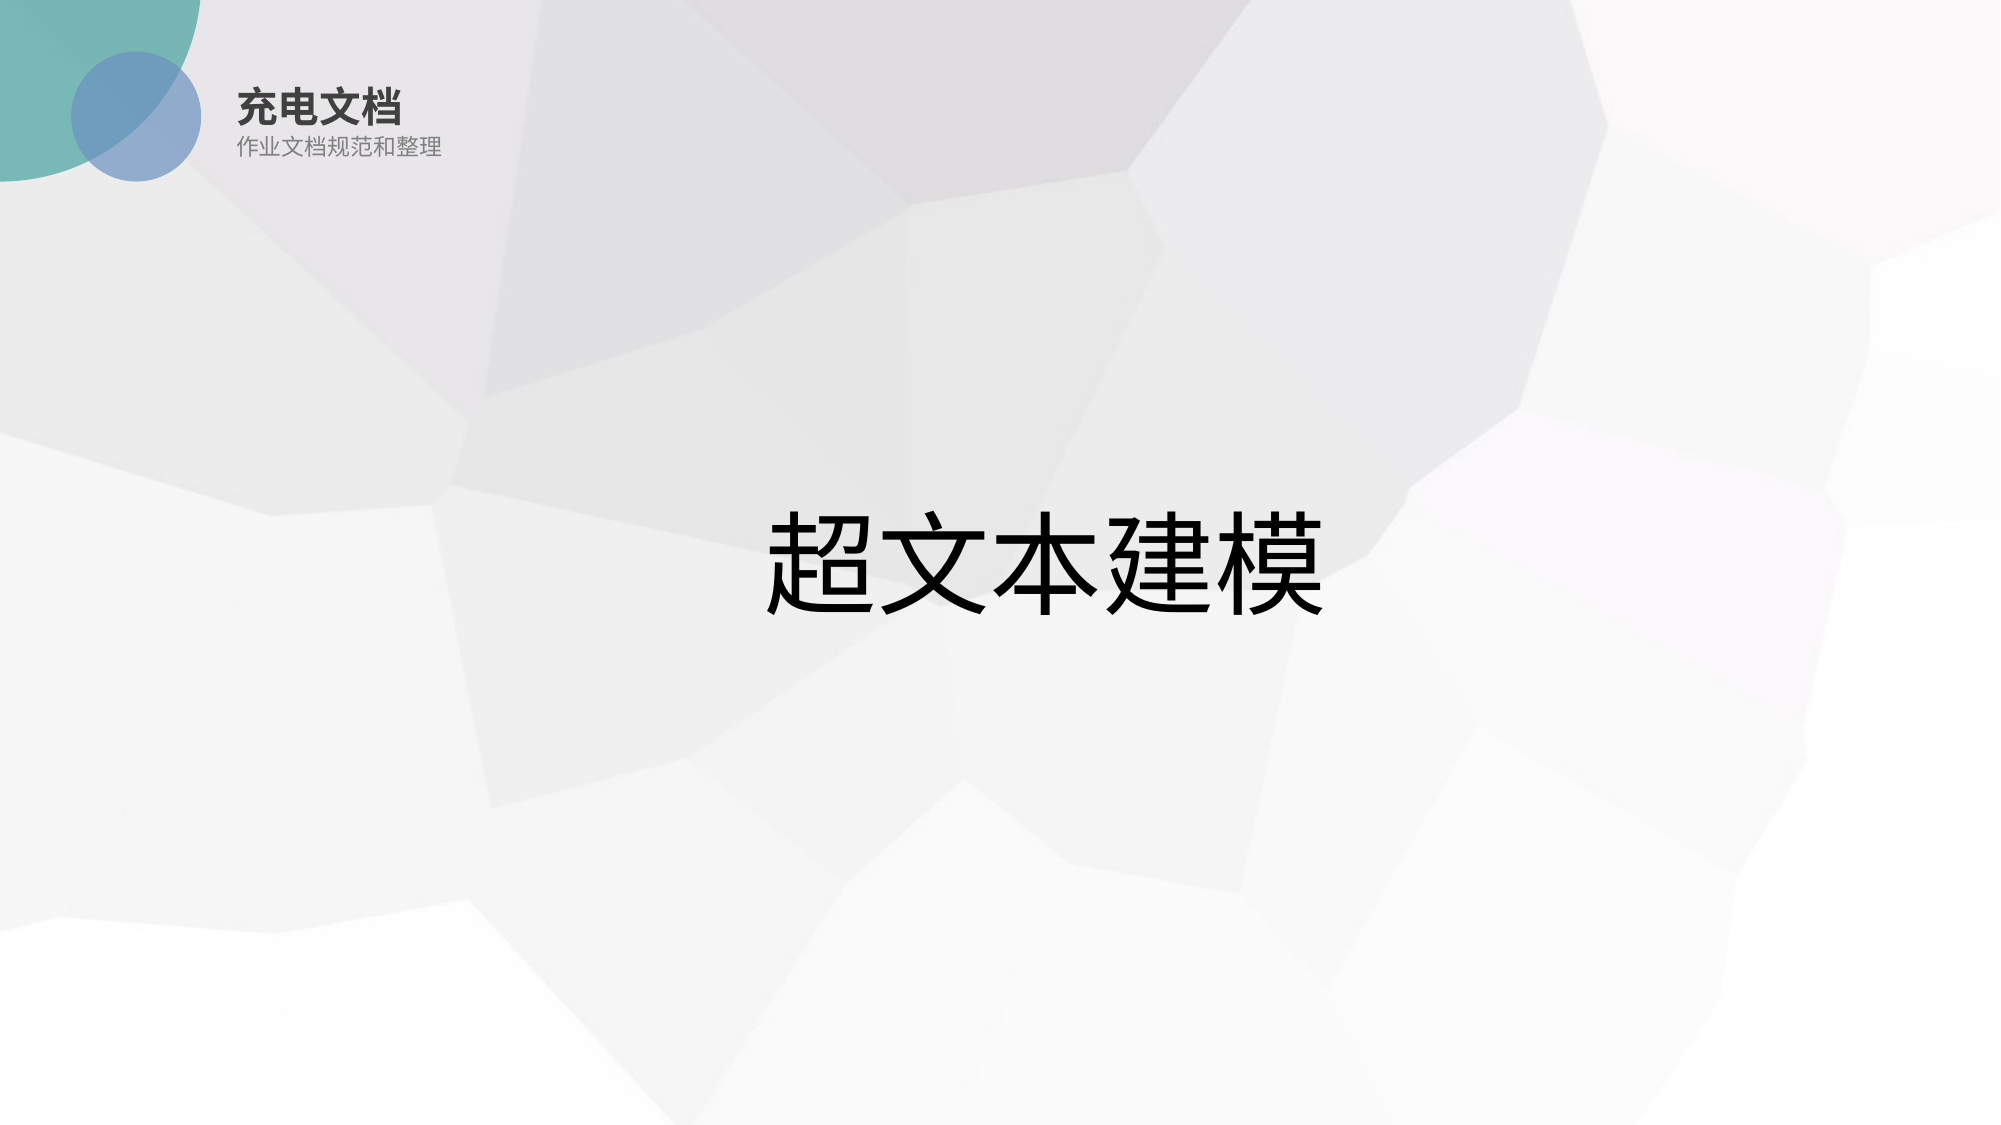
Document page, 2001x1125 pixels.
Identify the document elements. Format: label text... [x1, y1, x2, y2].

text_box 充电文档 [221, 73, 418, 125]
picture [0, 0, 2001, 1125]
text_box 作业文档规范和整理 [221, 125, 459, 168]
text_box [70, 50, 203, 183]
text_box 超文本建模 [750, 486, 1379, 637]
text_box [0, 0, 202, 183]
